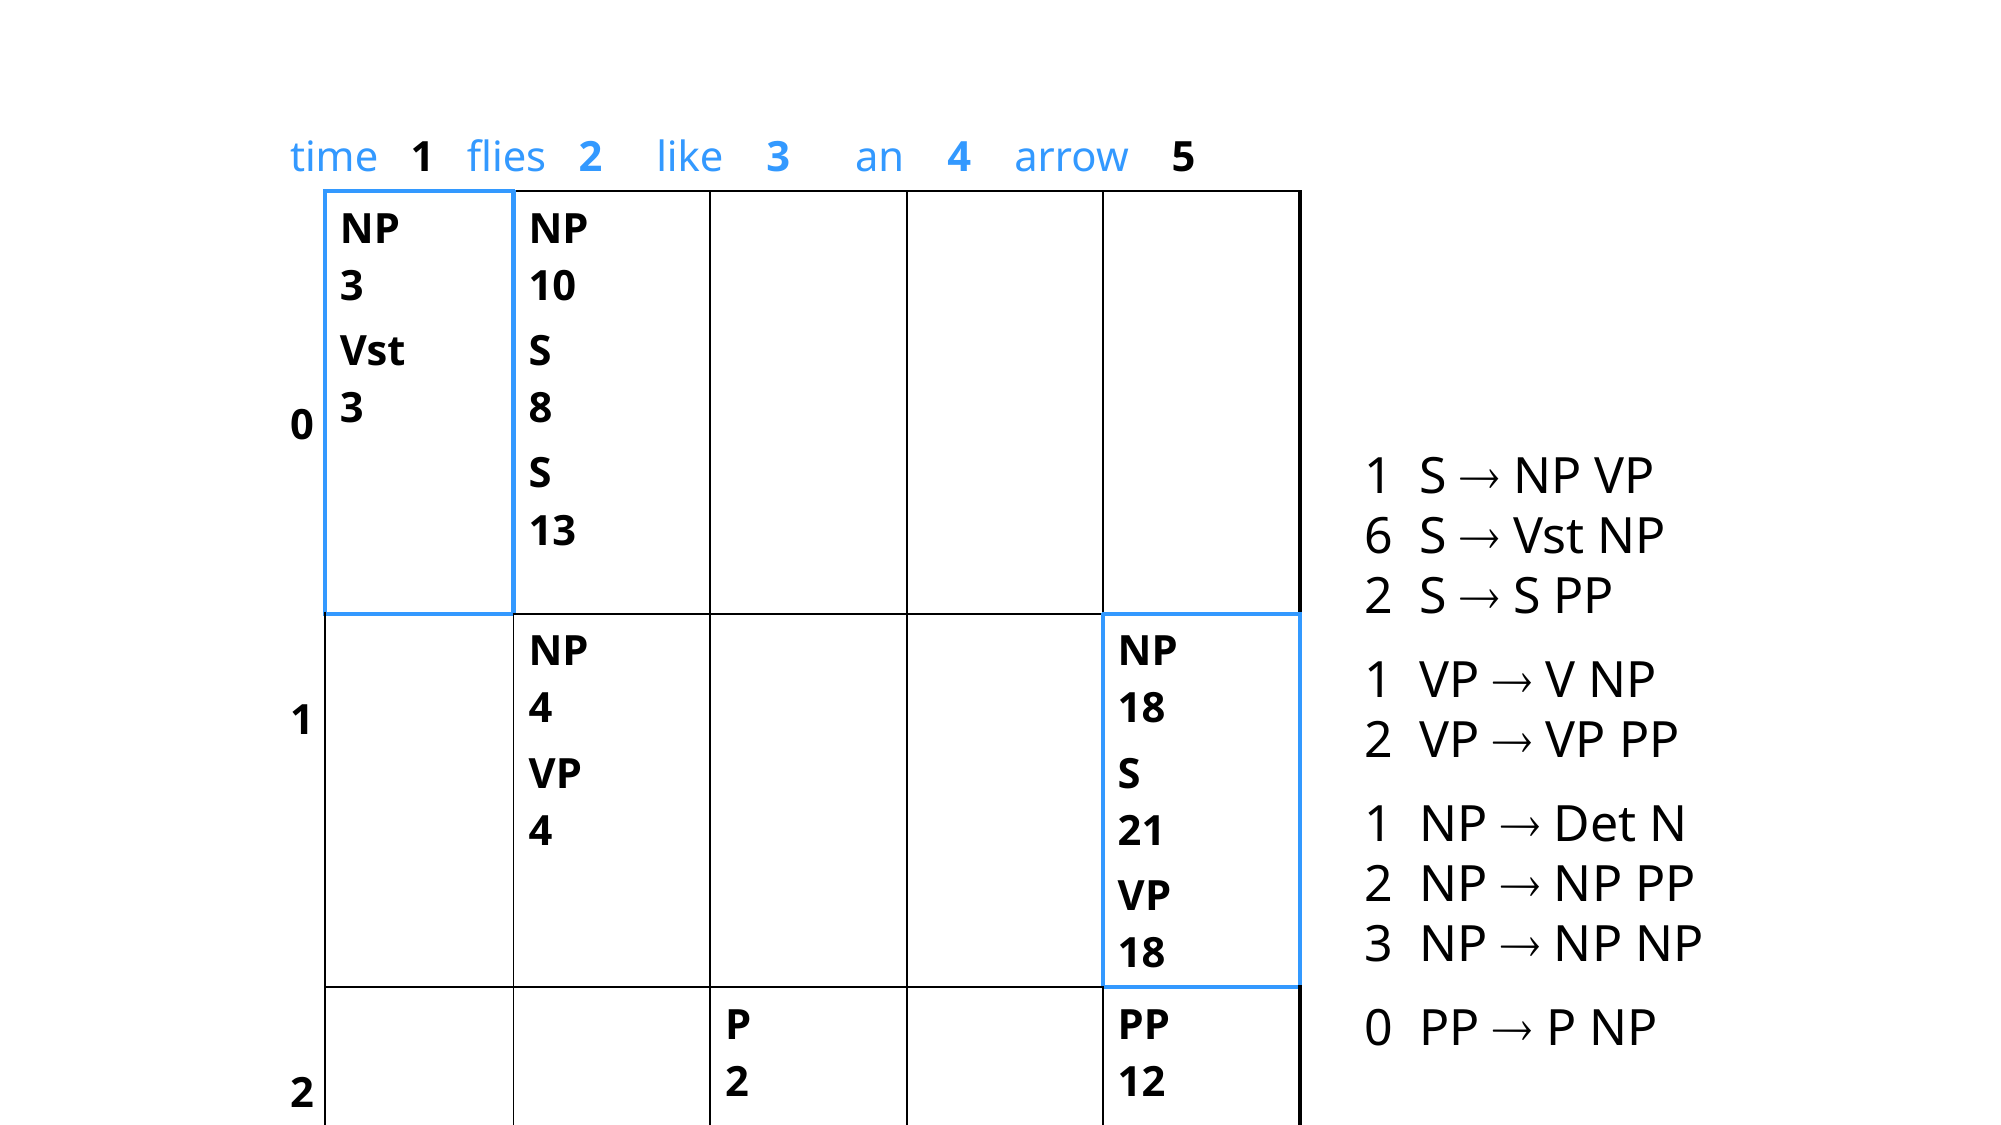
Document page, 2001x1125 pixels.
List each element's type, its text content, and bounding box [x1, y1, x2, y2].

table_cell [514, 988, 709, 1125]
table_cell 1 [275, 614, 324, 987]
table_cell [908, 988, 1102, 1125]
table_header time 1 flies 2 like 3 an 4 arrow 5 [275, 119, 1300, 191]
table_cell NP 18 S 21 VP 18 [1105, 616, 1298, 985]
table_cell [711, 192, 906, 613]
text_box 1 S  NP VP 6 S  Vst NP 2 S  S PP 1 VP  V NP 2 VP  VP PP 1 NP  Det N 2 NP  NP PP 3 NP  NP NP 0 PP  P NP [1350, 436, 1750, 1064]
table_cell P 2 V 5 [711, 988, 906, 1125]
table_cell [326, 616, 513, 986]
table_cell [1104, 192, 1298, 612]
table_cell 2 [275, 987, 324, 1125]
table_cell NP 3 Vst 3 [327, 193, 511, 612]
table_cell [908, 192, 1102, 613]
table_cell [326, 988, 513, 1125]
table_cell 0 [275, 191, 323, 614]
table_cell NP 4 VP 4 [514, 615, 709, 986]
table_cell NP 10 S 8 S 13 [516, 192, 709, 613]
table_cell [711, 615, 906, 986]
table_cell [908, 615, 1101, 986]
table_cell PP 12 VP 16 [1104, 989, 1298, 1125]
